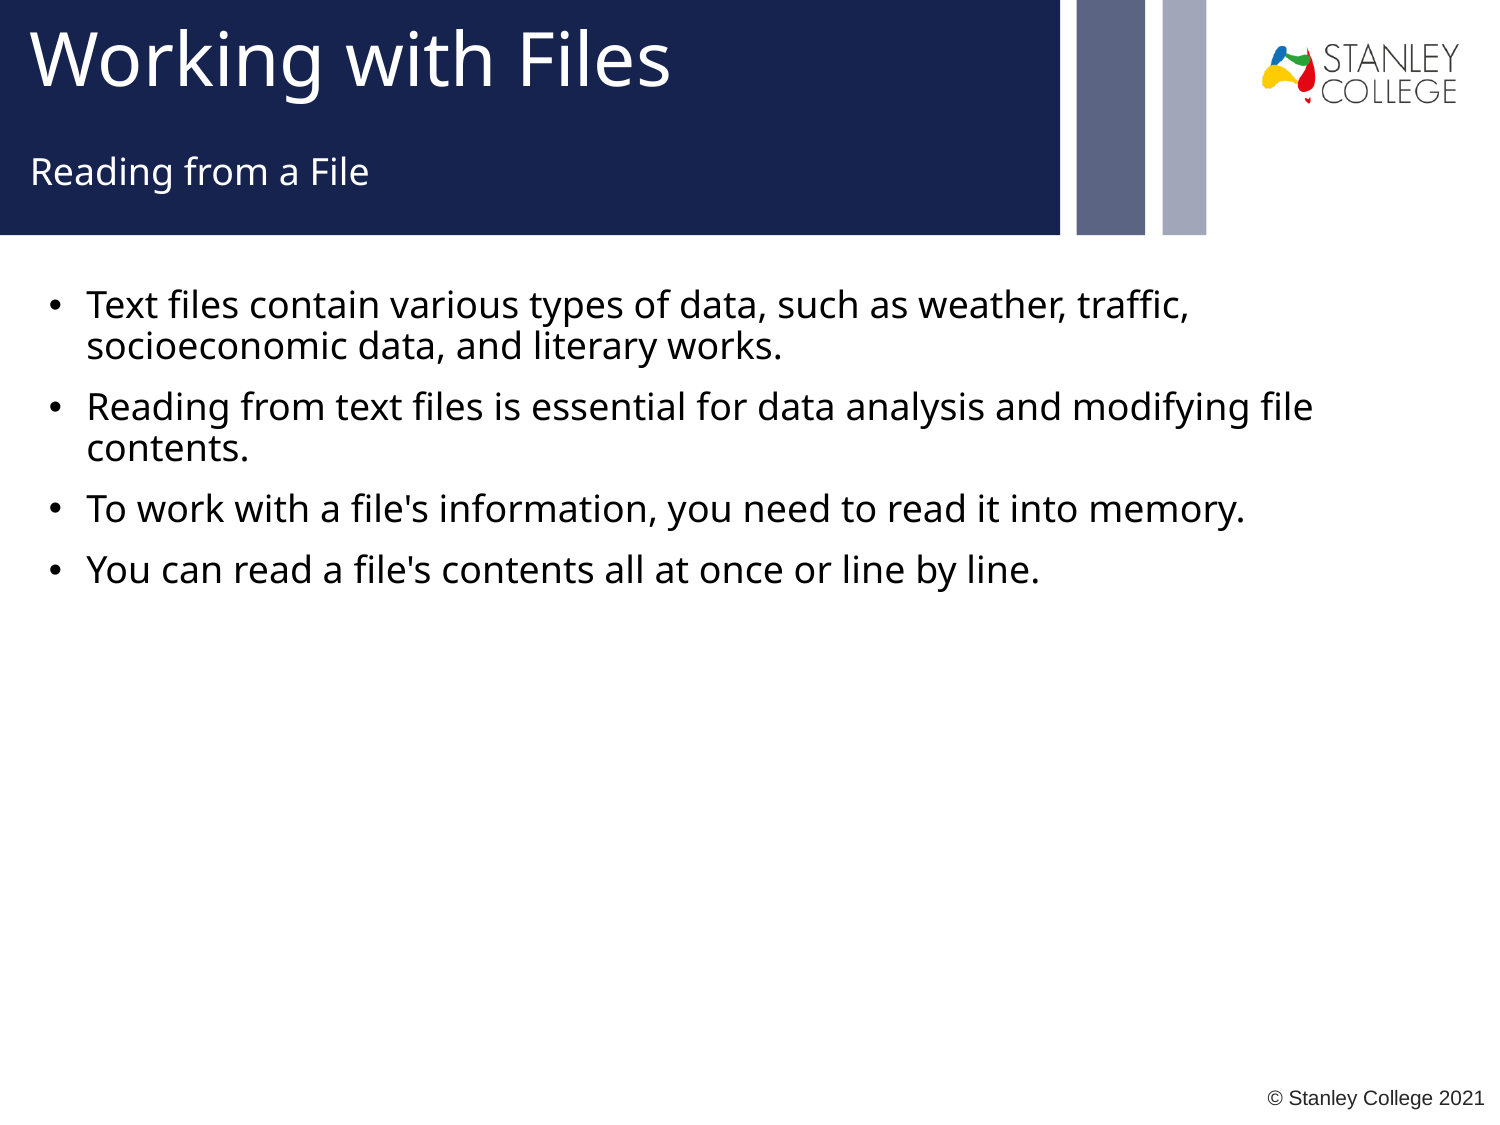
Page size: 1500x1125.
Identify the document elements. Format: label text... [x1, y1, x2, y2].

picture [1326, 21, 1475, 125]
title Working with Files [15, 14, 1326, 134]
list Text files contain various types of data, such as weather, traffic, socioeconomic data, and literary works. Reading from text files is essential for data analysis and modifying file contents. To work with a file's information, you need to read it into memory. You can read a file's contents all at once or line by line. [33, 279, 1393, 642]
list Reading from a File [15, 145, 1146, 215]
